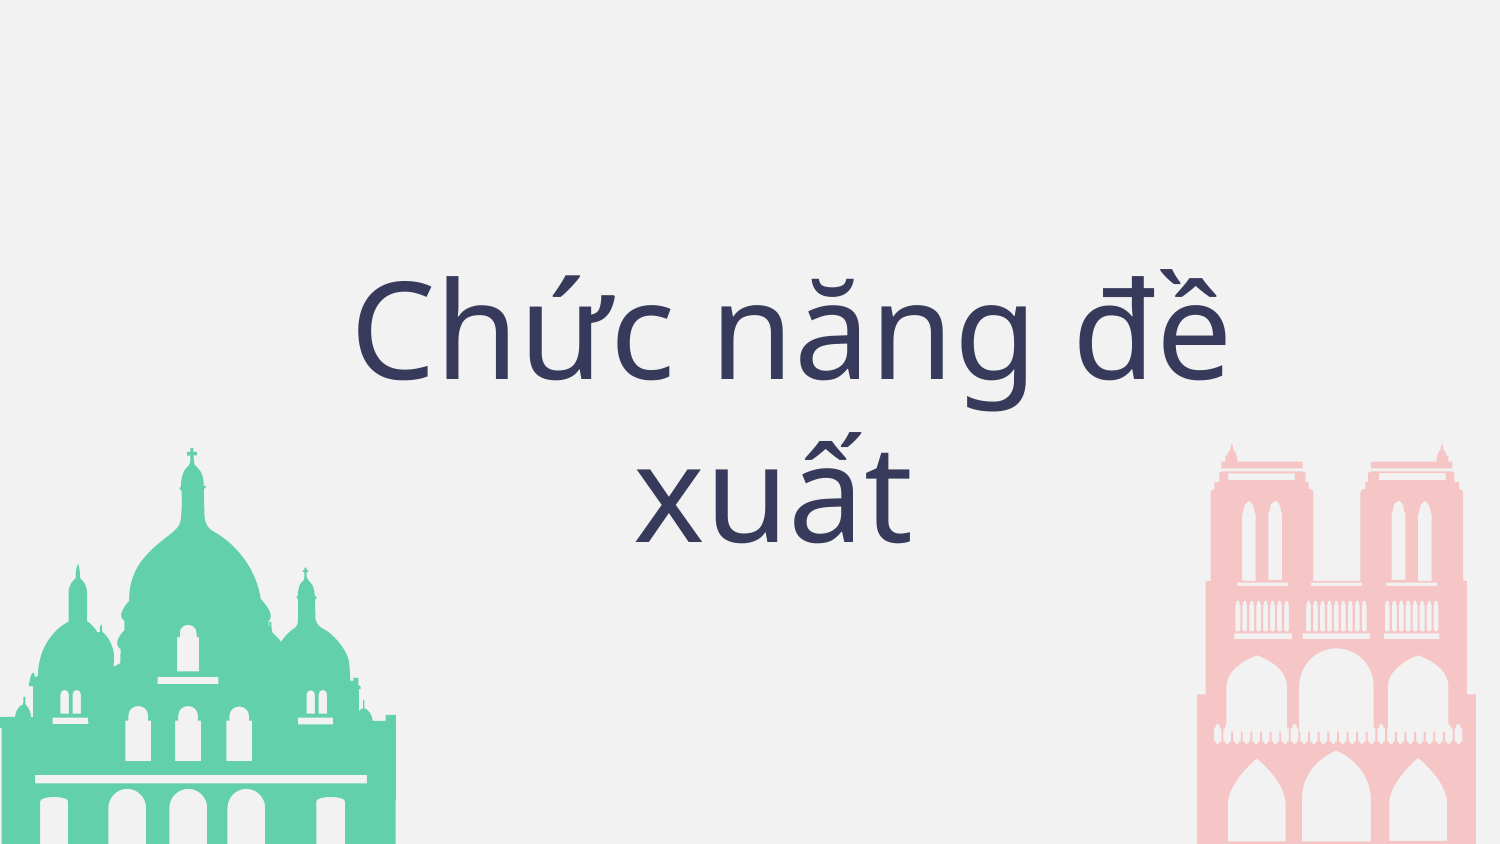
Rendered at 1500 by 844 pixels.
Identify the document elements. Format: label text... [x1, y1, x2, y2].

title Chức năng đề xuất [235, 302, 1348, 496]
